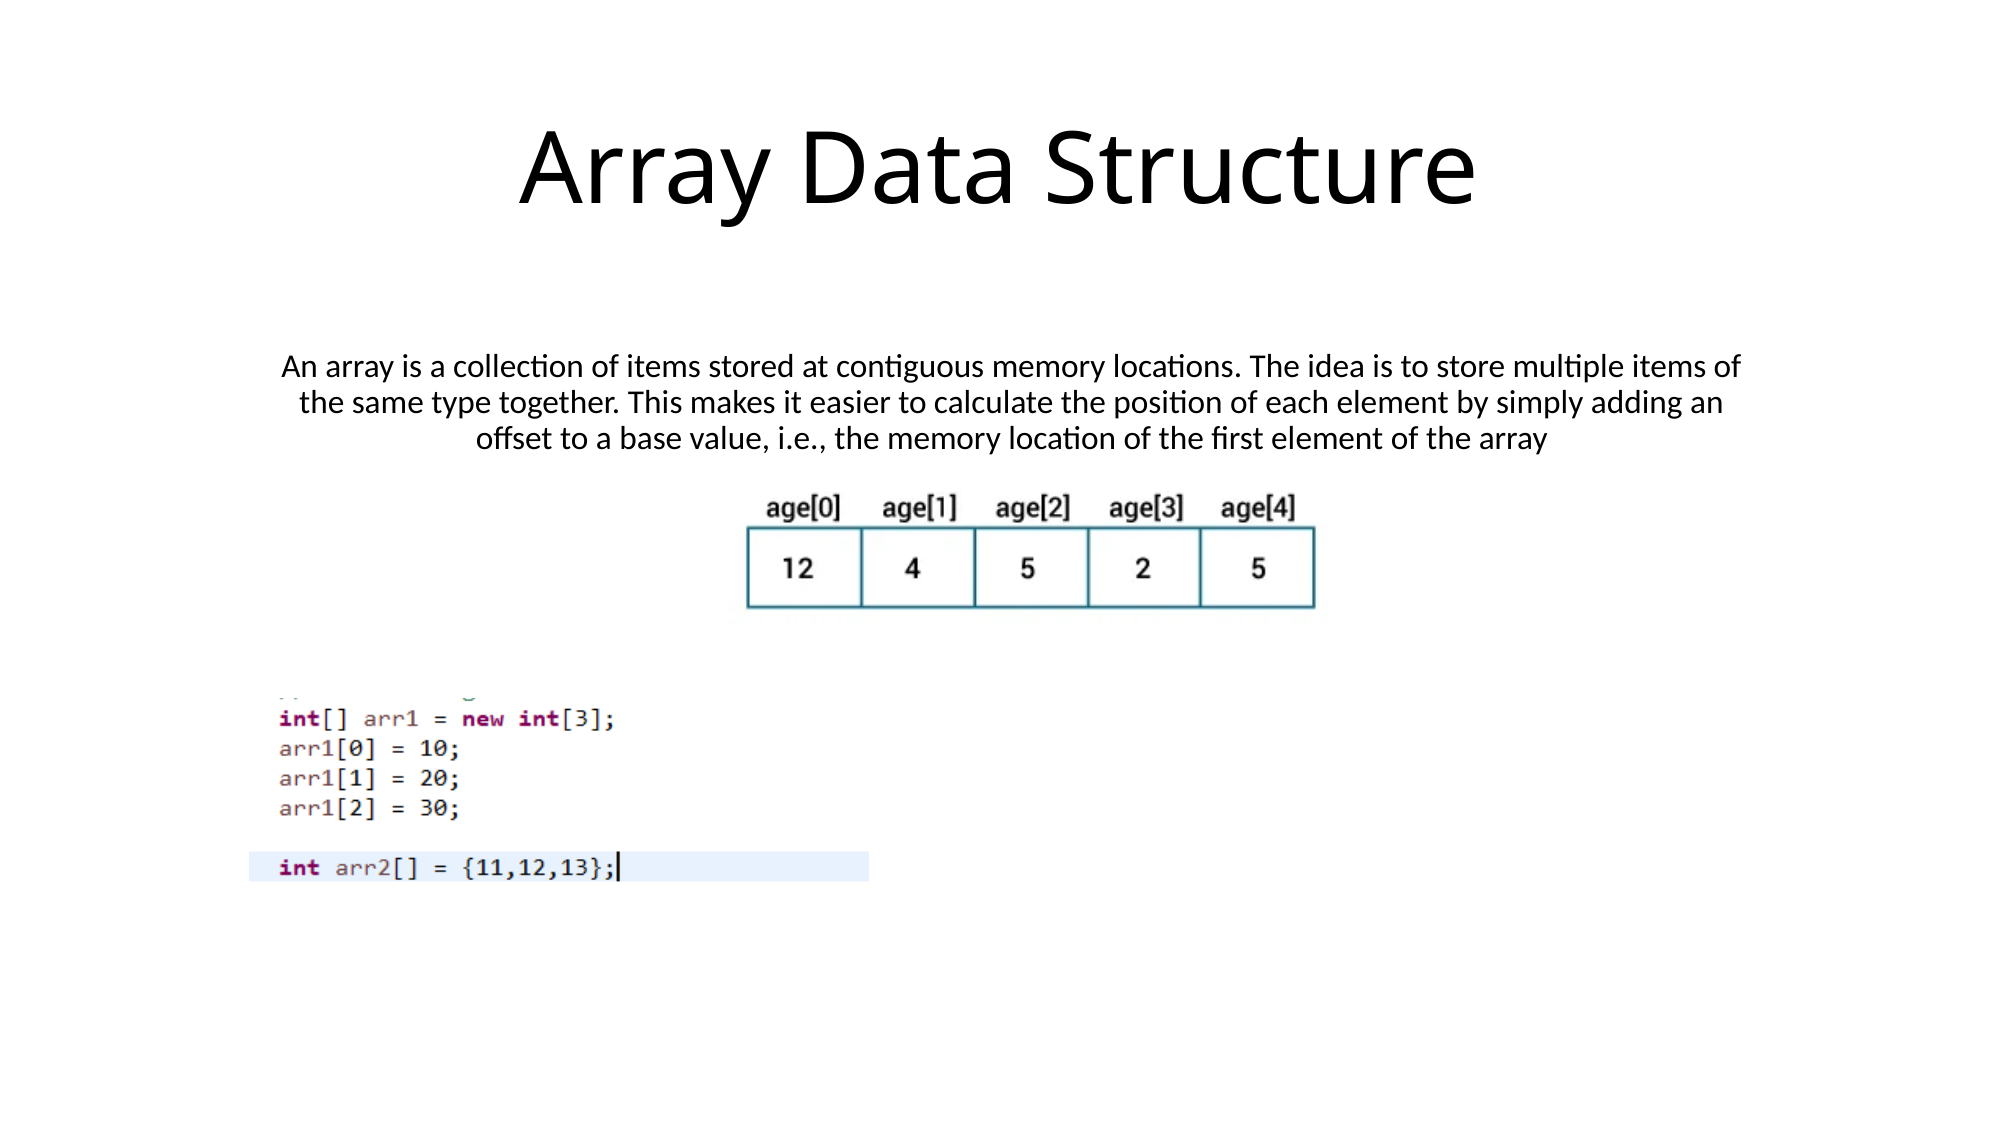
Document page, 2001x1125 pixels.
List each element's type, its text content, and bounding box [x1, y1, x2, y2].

title Array Data Structure [249, 57, 1750, 234]
picture [727, 472, 1347, 626]
subtitle An array is a collection of items stored at contiguous memory locations. The idea is to store multiple items of the same type together. This makes it easier to calculate the position of each element by simply adding an offset to a base value, i.e., the memory location of the first element of the array How to Initialize an Array? [262, 260, 1763, 1092]
picture [249, 698, 869, 902]
